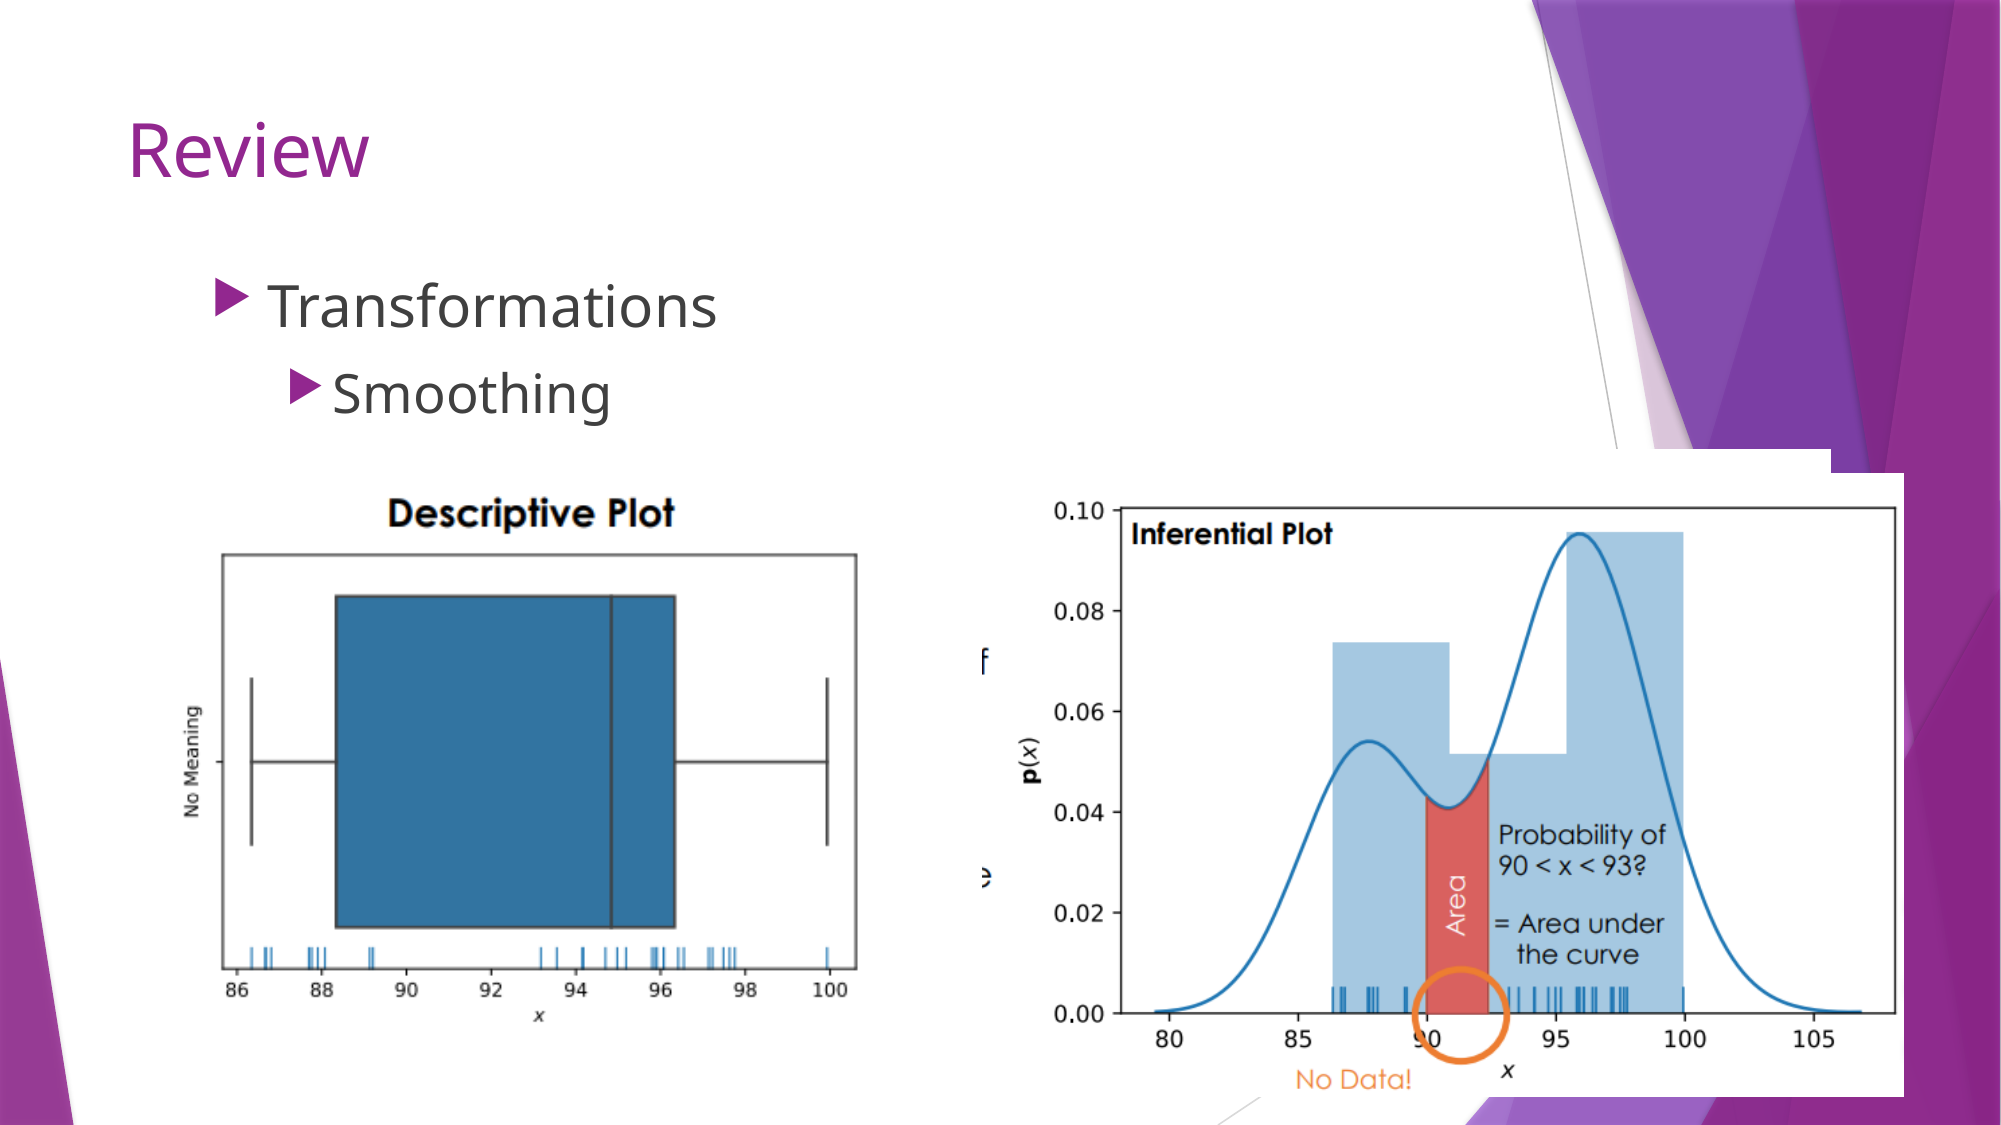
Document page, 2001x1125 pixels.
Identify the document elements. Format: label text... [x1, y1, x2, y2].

title Review [111, 94, 1522, 312]
list Transformations Smoothing [195, 261, 1607, 448]
picture [94, 448, 1904, 1098]
